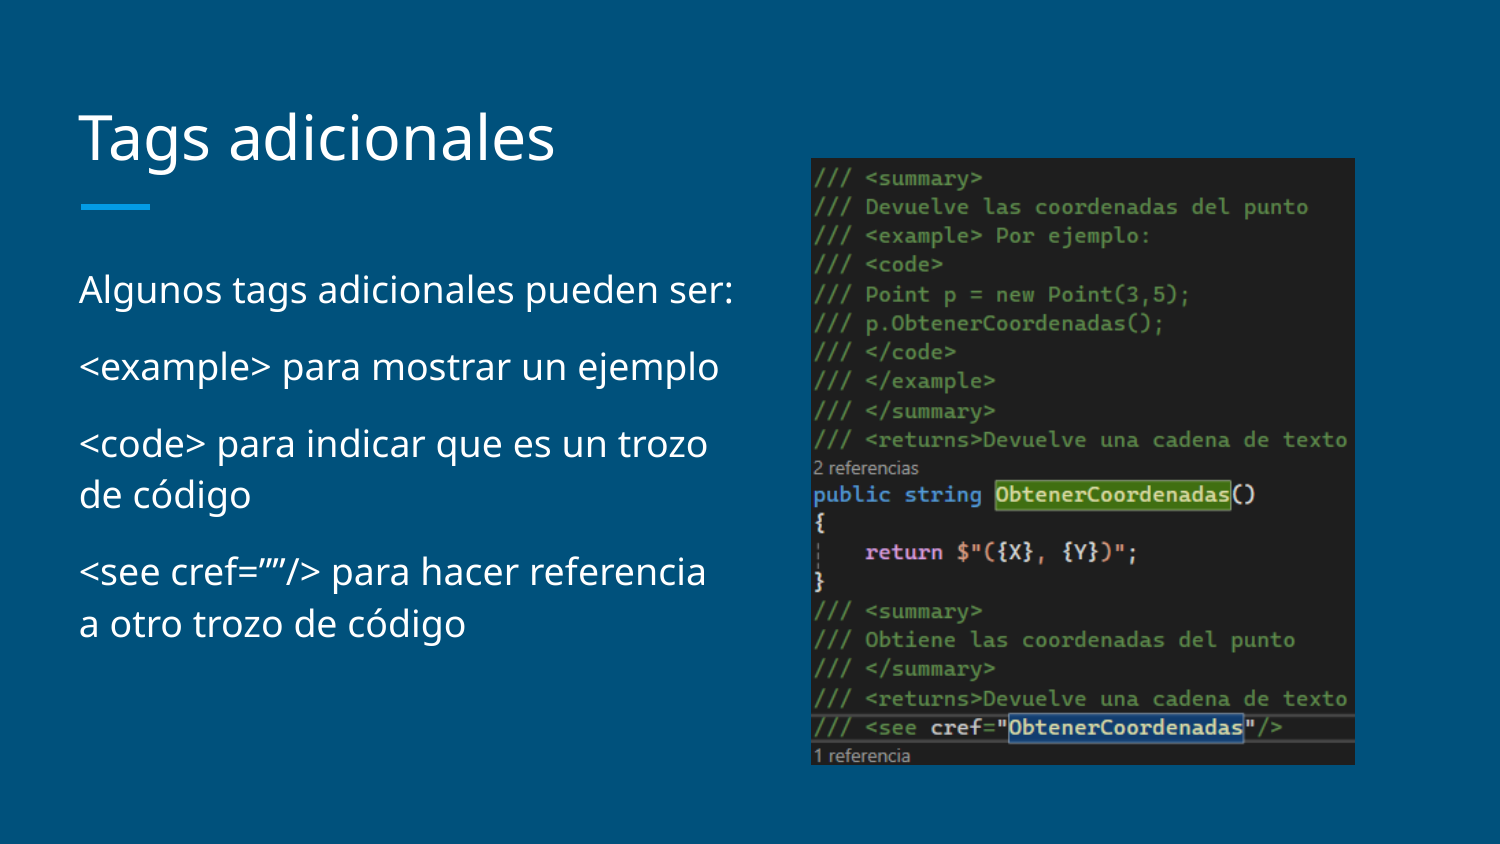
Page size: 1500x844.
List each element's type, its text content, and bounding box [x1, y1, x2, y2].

list Algunos tags adicionales pueden ser: <example> para mostrar un ejemplo <code> para indicar que es un trozo de código <see cref=””/> para hacer referencia a otro trozo de código [63, 244, 751, 750]
title Tags adicionales [63, 75, 1437, 188]
picture [812, 159, 1354, 764]
